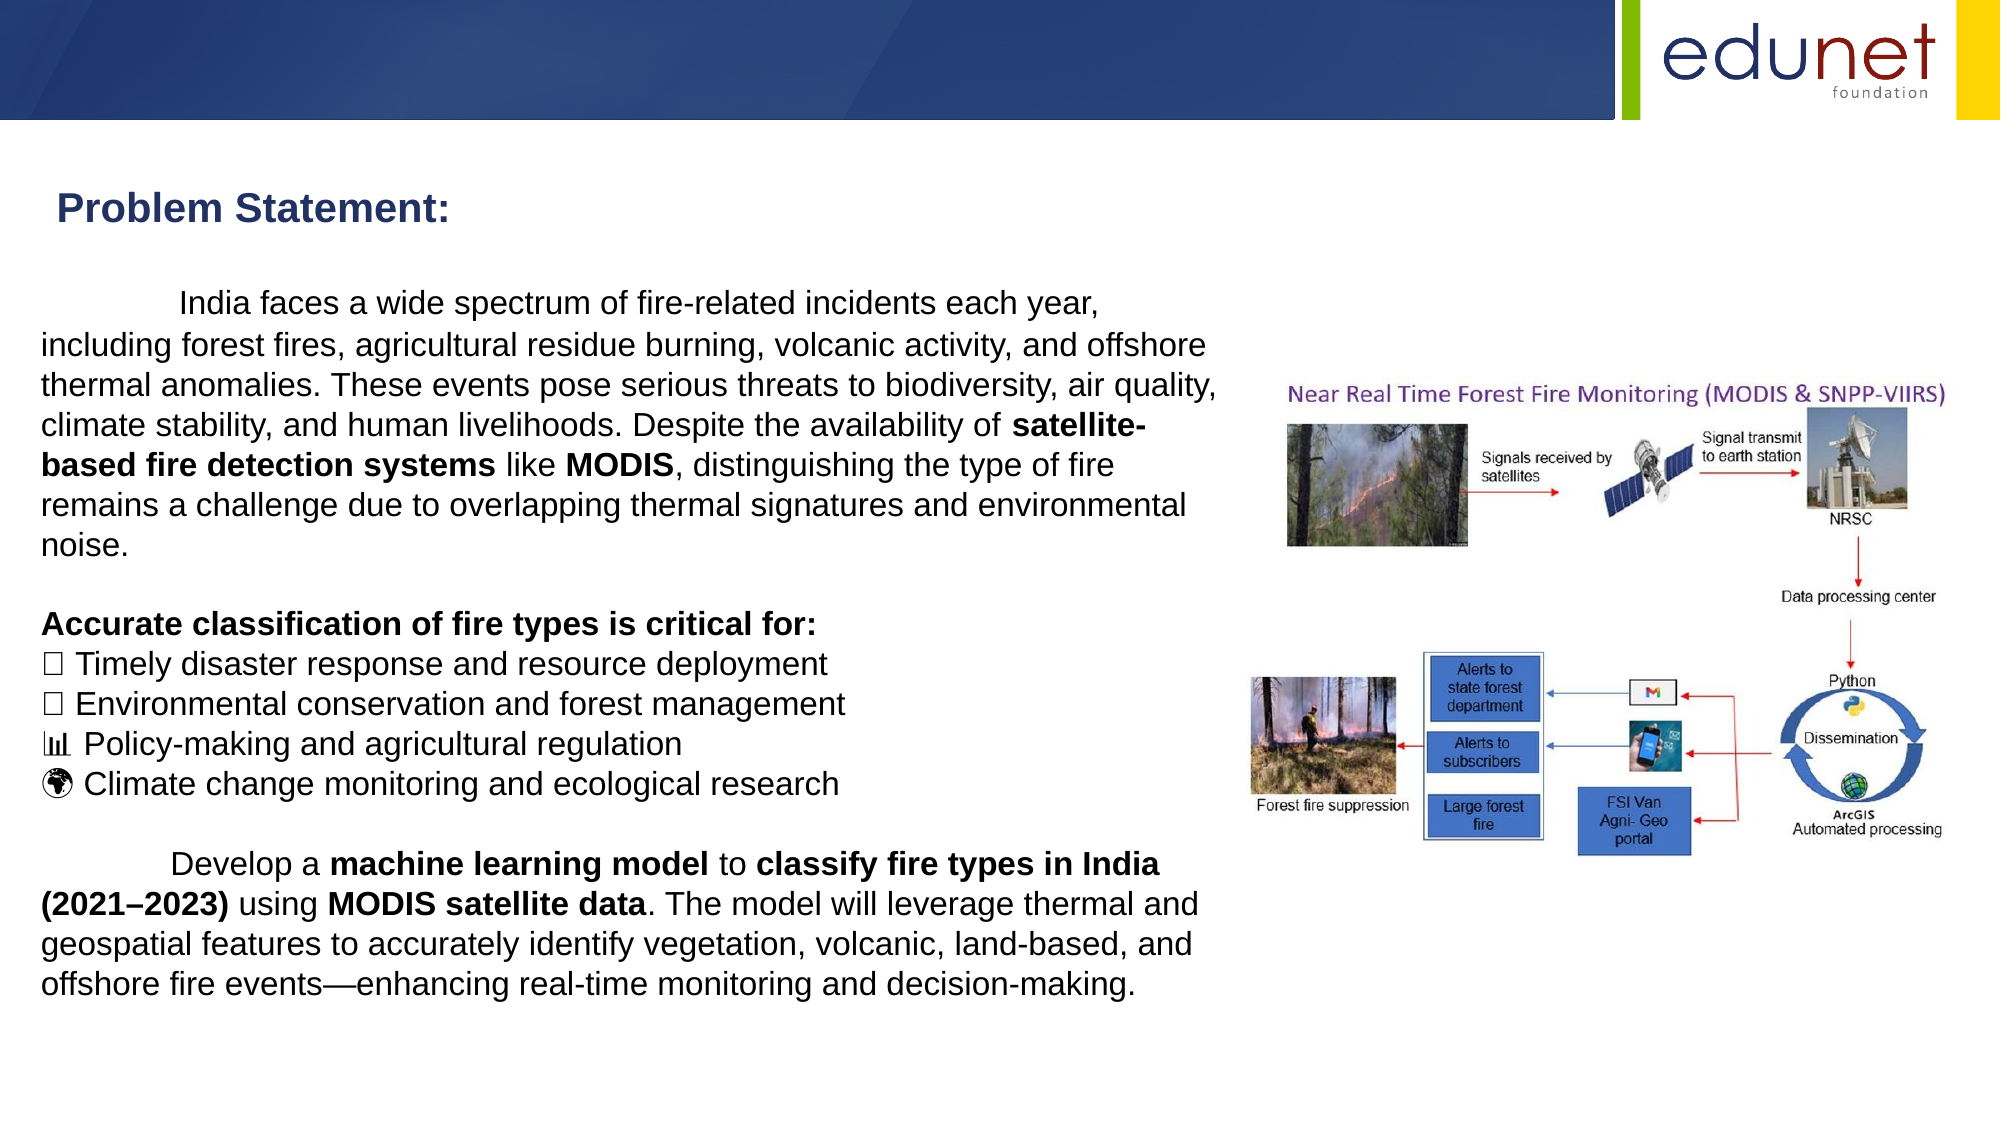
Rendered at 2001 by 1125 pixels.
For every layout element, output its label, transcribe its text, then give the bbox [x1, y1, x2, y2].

text_box India faces a wide spectrum of fire-related incidents each year, including forest fires, agricultural residue burning, volcanic activity, and offshore thermal anomalies. These events pose serious threats to biodiversity, air quality, climate stability, and human livelihoods. Despite the availability of satellite-based fire detection systems like MODIS, distinguishing the type of fire remains a challenge due to overlapping thermal signatures and environmental noise. Accurate classification of fire types is critical for: 🚨 Timely disaster response and resource deployment 🌱 Environmental conservation and forest management 📊 Policy-making and agricultural regulation 🌍 Climate change monitoring and ecological research Develop a machine learning model to classify fire types in India (2021–2023) using MODIS satellite data. The model will leverage thermal and geospatial features to accurately identify vegetation, volcanic, land-based, and offshore fire events—enhancing real-time monitoring and decision-making. [26, 265, 1239, 1096]
text_box Problem Statement: [41, 172, 1043, 238]
picture [1652, 12, 1948, 108]
picture [1247, 376, 1956, 859]
